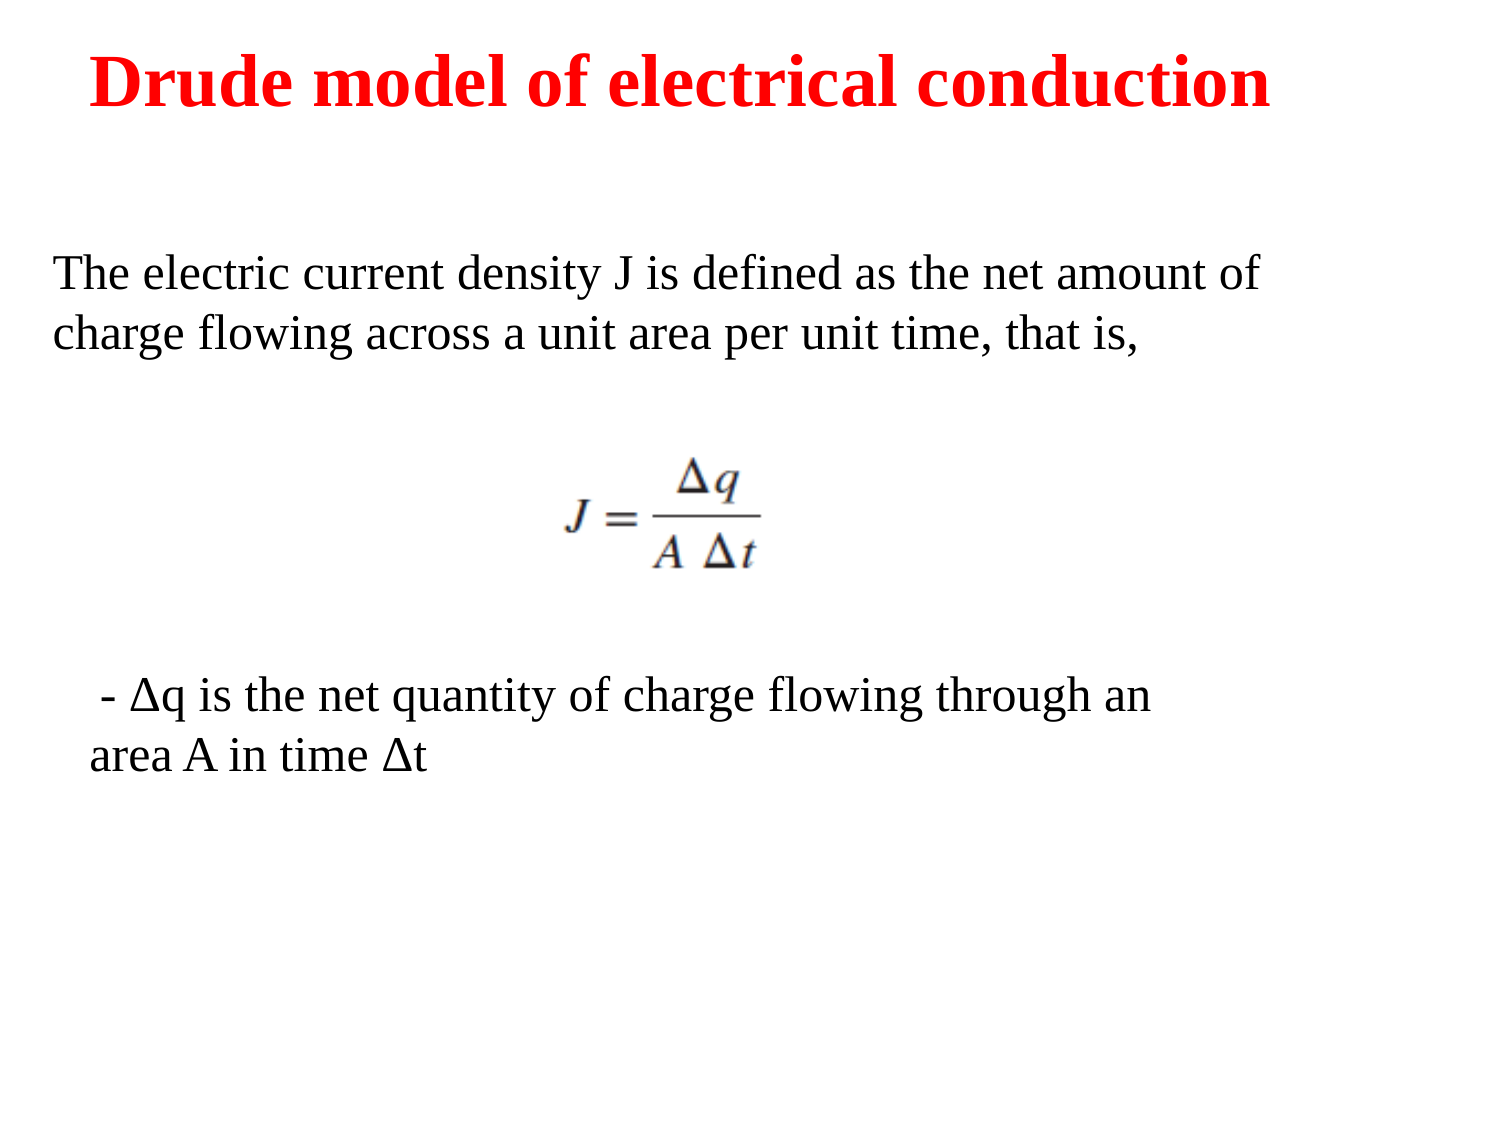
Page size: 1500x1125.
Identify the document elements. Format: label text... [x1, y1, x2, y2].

text_box Drude model of electrical conduction [74, 24, 1433, 130]
text_box - Δq is the net quantity of charge flowing through an area A in time Δt [74, 653, 1256, 789]
text_box The electric current density J is defined as the net amount of charge flowing across a unit area per unit time, that is, [37, 231, 1406, 367]
picture [536, 424, 788, 595]
